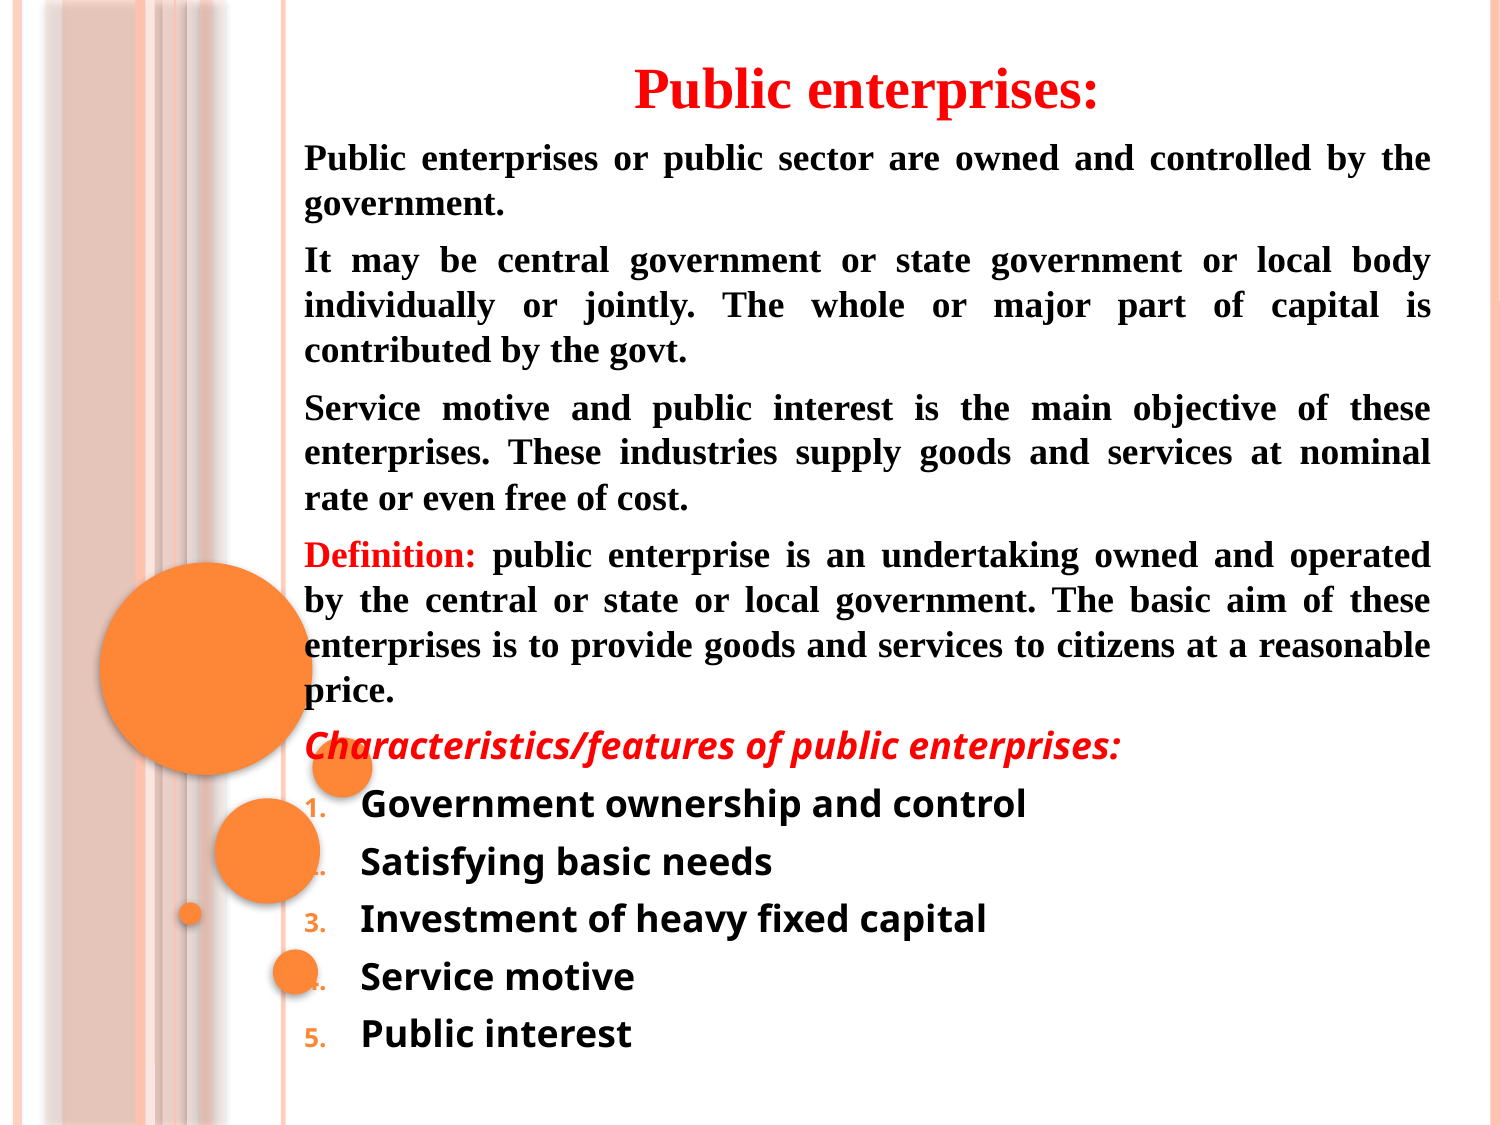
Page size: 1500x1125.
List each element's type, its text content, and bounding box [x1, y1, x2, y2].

subtitle Public enterprises: Public enterprises or public sector are owned and controlled by the government. It may be central government or state government or local body individually or jointly. The whole or major part of capital is contributed by the govt. Service motive and public interest is the main objective of these enterprises. These industries supply goods and services at nominal rate or even free of cost. Definition: public enterprise is an undertaking owned and operated by the central or state or local government. The basic aim of these enterprises is to provide goods and services to citizens at a reasonable price. Characteristics/features of public enterprises: Government ownership and control Satisfying basic needs Investment of heavy fixed capital Service motive Public interest [289, 42, 1447, 1071]
